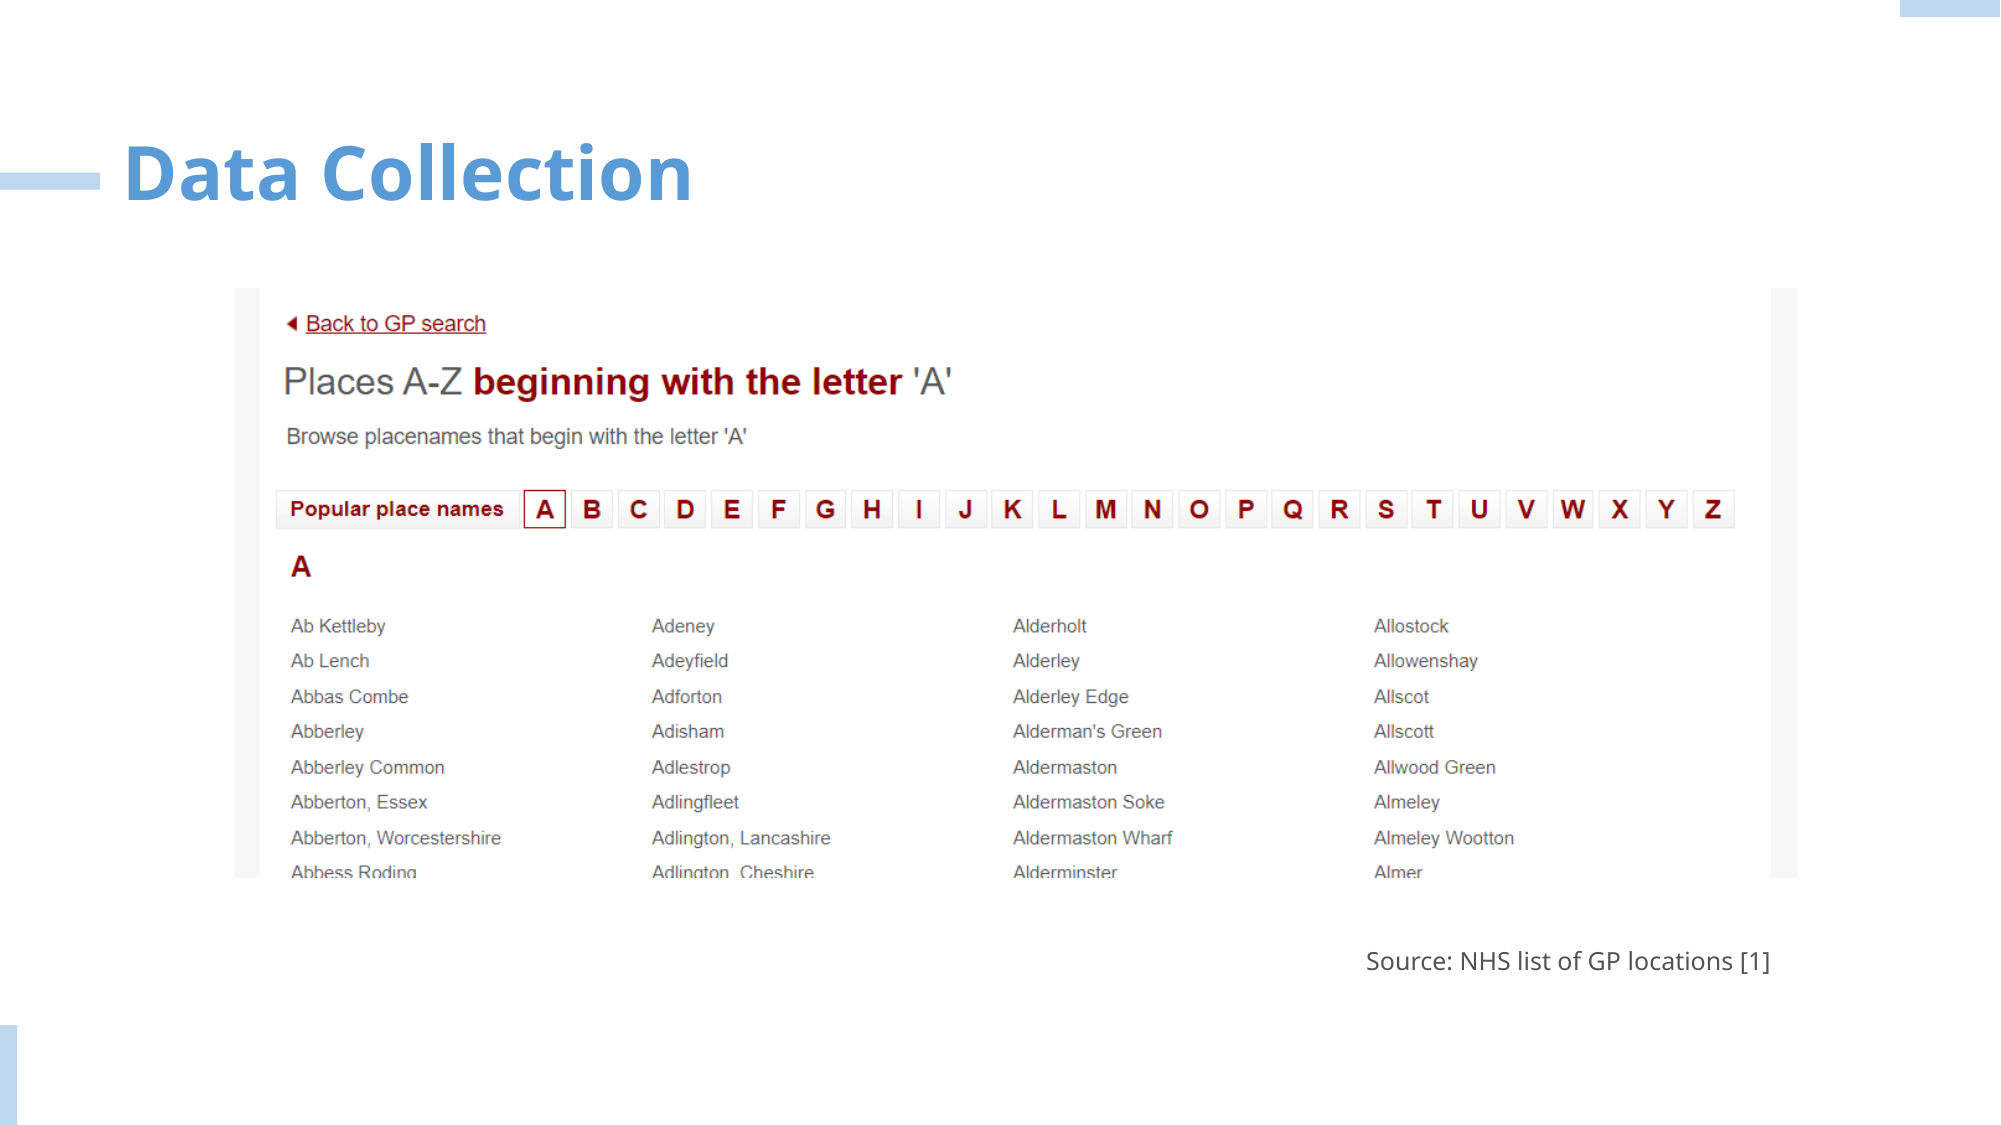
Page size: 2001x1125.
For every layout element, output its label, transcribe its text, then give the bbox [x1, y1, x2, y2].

text_box Source: NHS list of GP locations [1] [1351, 908, 1823, 983]
picture [235, 288, 1797, 878]
text_box Data Collection [108, 127, 924, 224]
